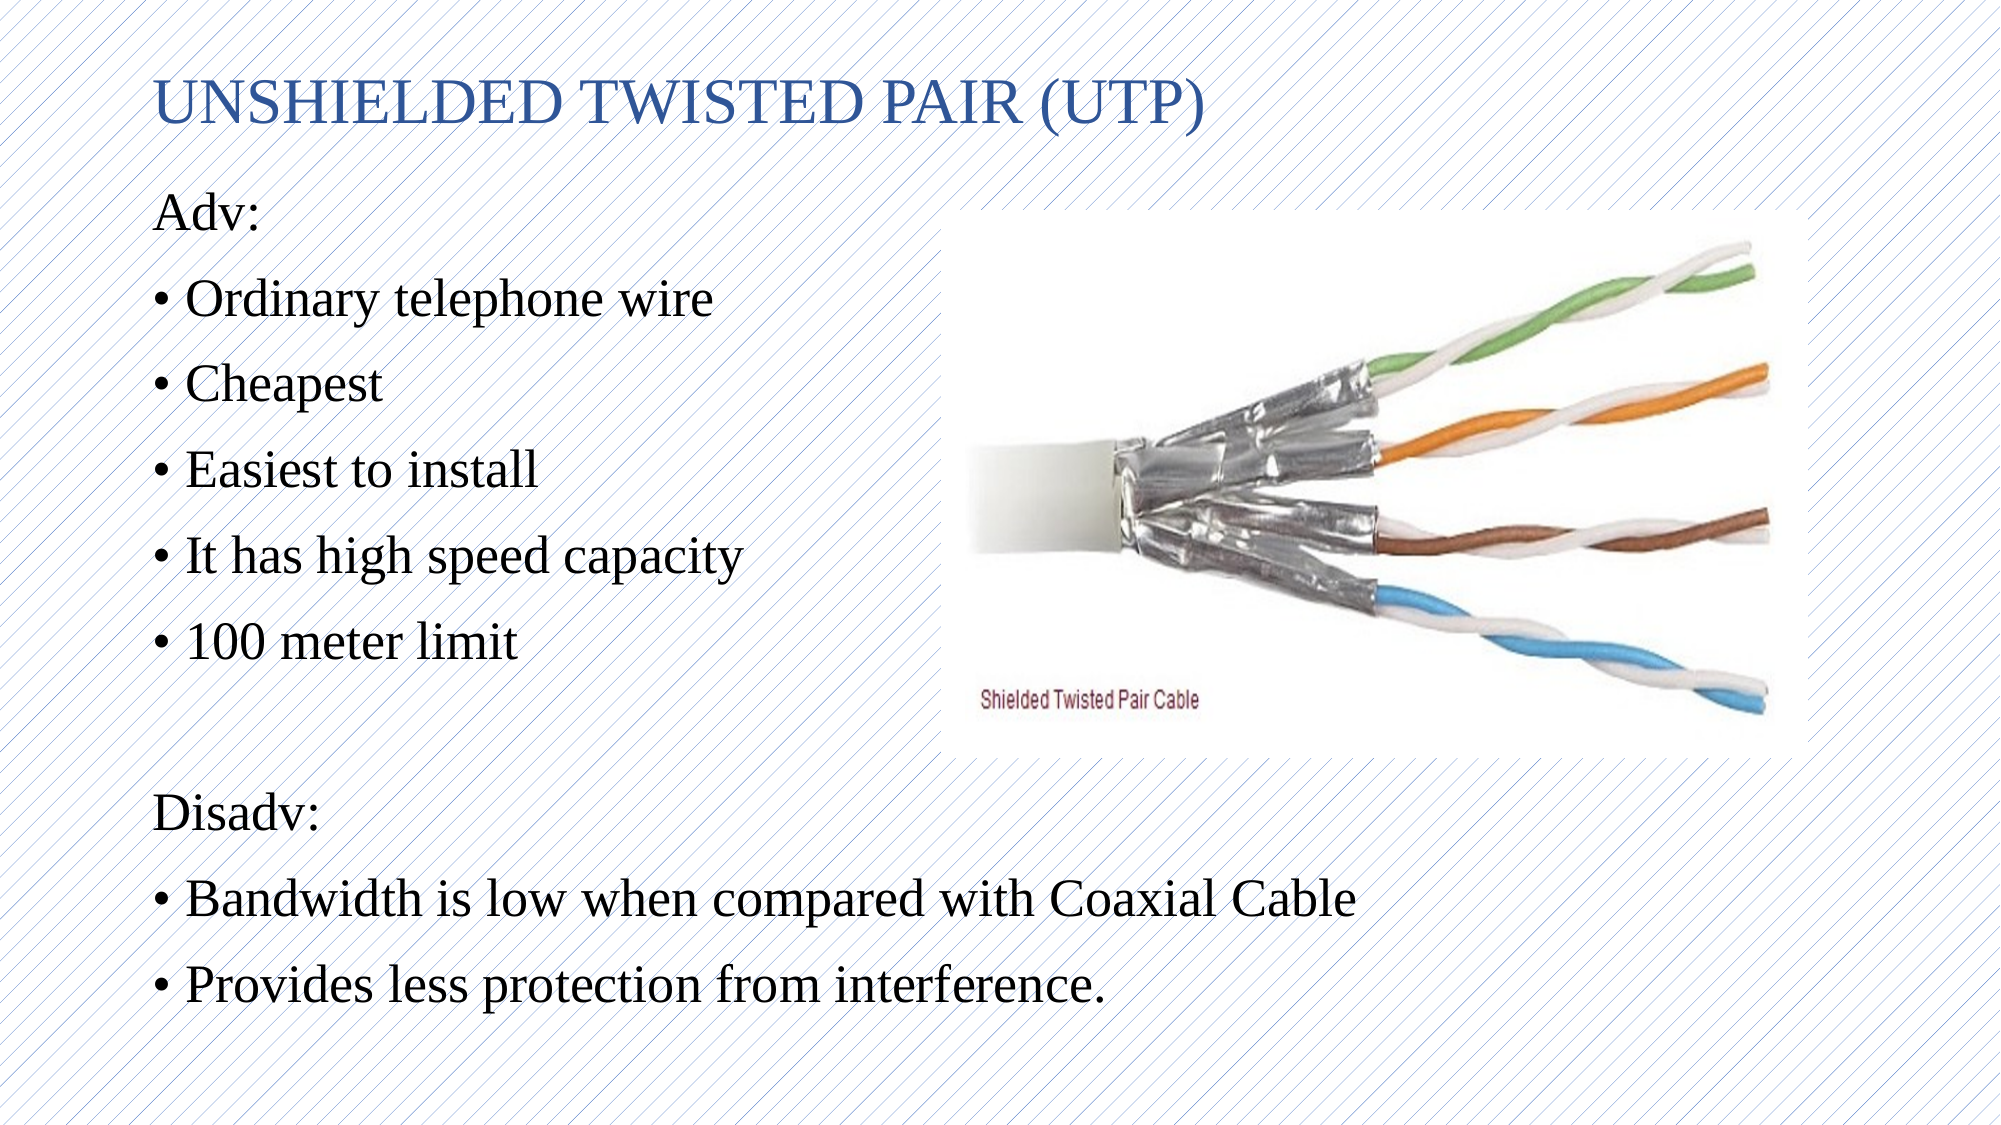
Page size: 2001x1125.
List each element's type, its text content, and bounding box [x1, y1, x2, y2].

slide_number 11 [1412, 1042, 1863, 1103]
footer [662, 1042, 1338, 1103]
title UNSHIELDED TWISTED PAIR (UTP) [137, 59, 1863, 146]
picture [941, 210, 1808, 758]
list Adv: • Ordinary telephone wire • Cheapest • Easiest to install • It has high speed capacity • 100 meter limit Disadv: • Bandwidth is low when compared with Coaxial Cable • Provides less protection from interference. [137, 168, 1863, 1066]
